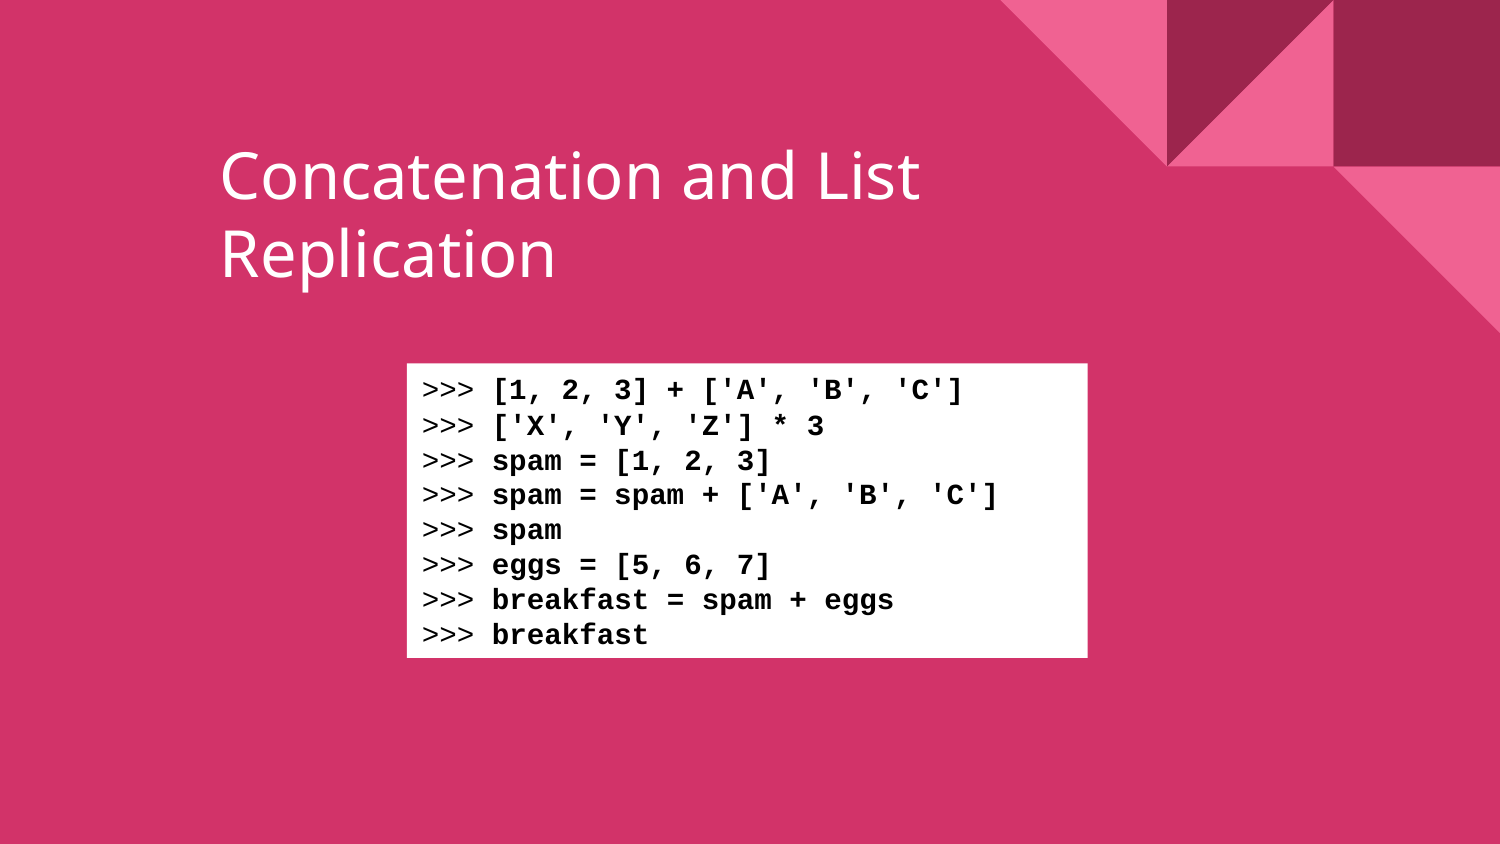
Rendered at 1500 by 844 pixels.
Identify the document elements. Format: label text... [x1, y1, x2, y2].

text_box >>> [1, 2, 3] + ['A', 'B', 'C'] >>> ['X', 'Y', 'Z'] * 3 >>> spam = [1, 2, 3] >>> spam = spam + ['A', 'B', 'C'] >>> spam >>> eggs = [5, 6, 7] >>> breakfast = spam + eggs >>> breakfast [406, 363, 1088, 658]
title Concatenation and List Replication [204, 119, 1221, 307]
